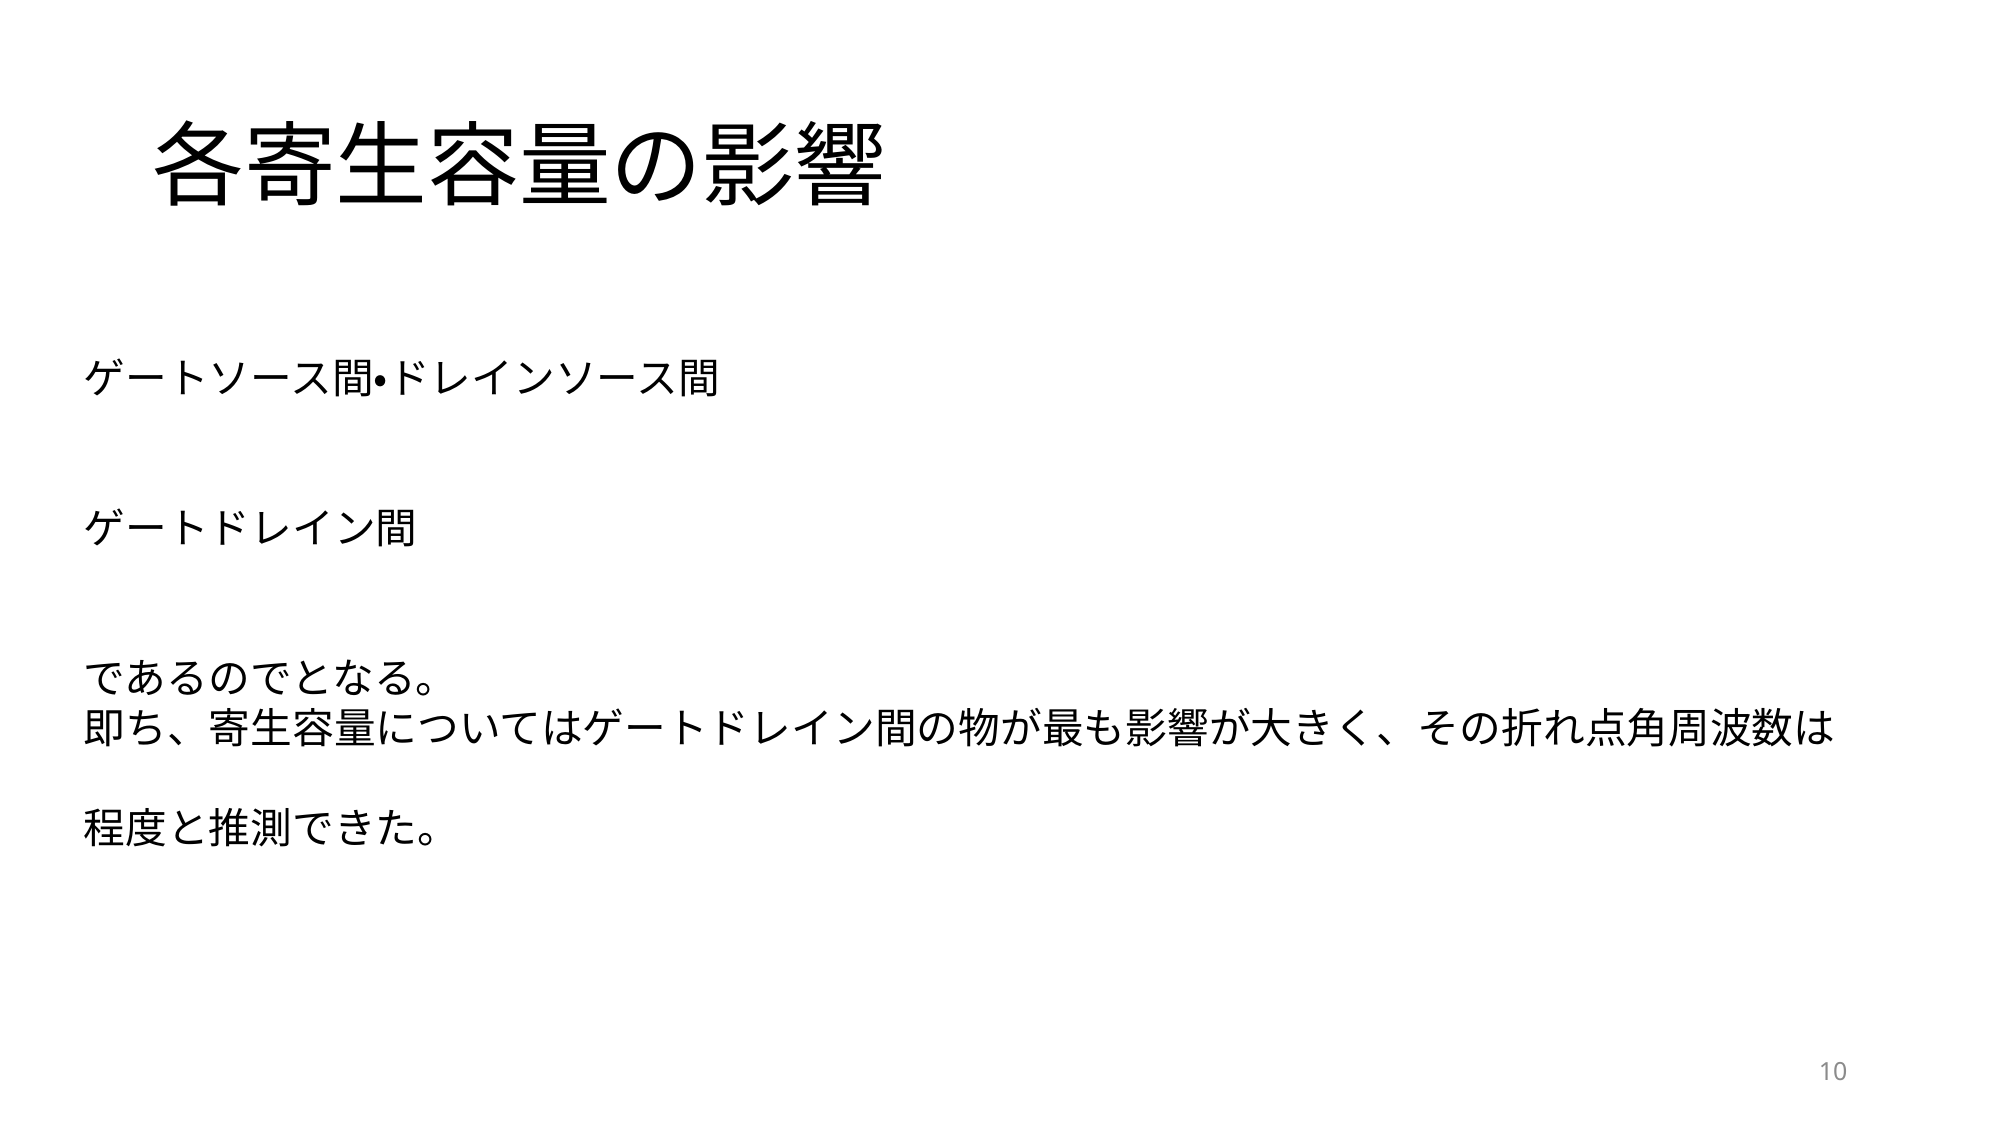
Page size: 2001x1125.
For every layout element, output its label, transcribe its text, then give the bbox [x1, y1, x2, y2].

title 各寄生容量の影響 [137, 59, 1863, 278]
slide_number 10 [1412, 1042, 1863, 1103]
